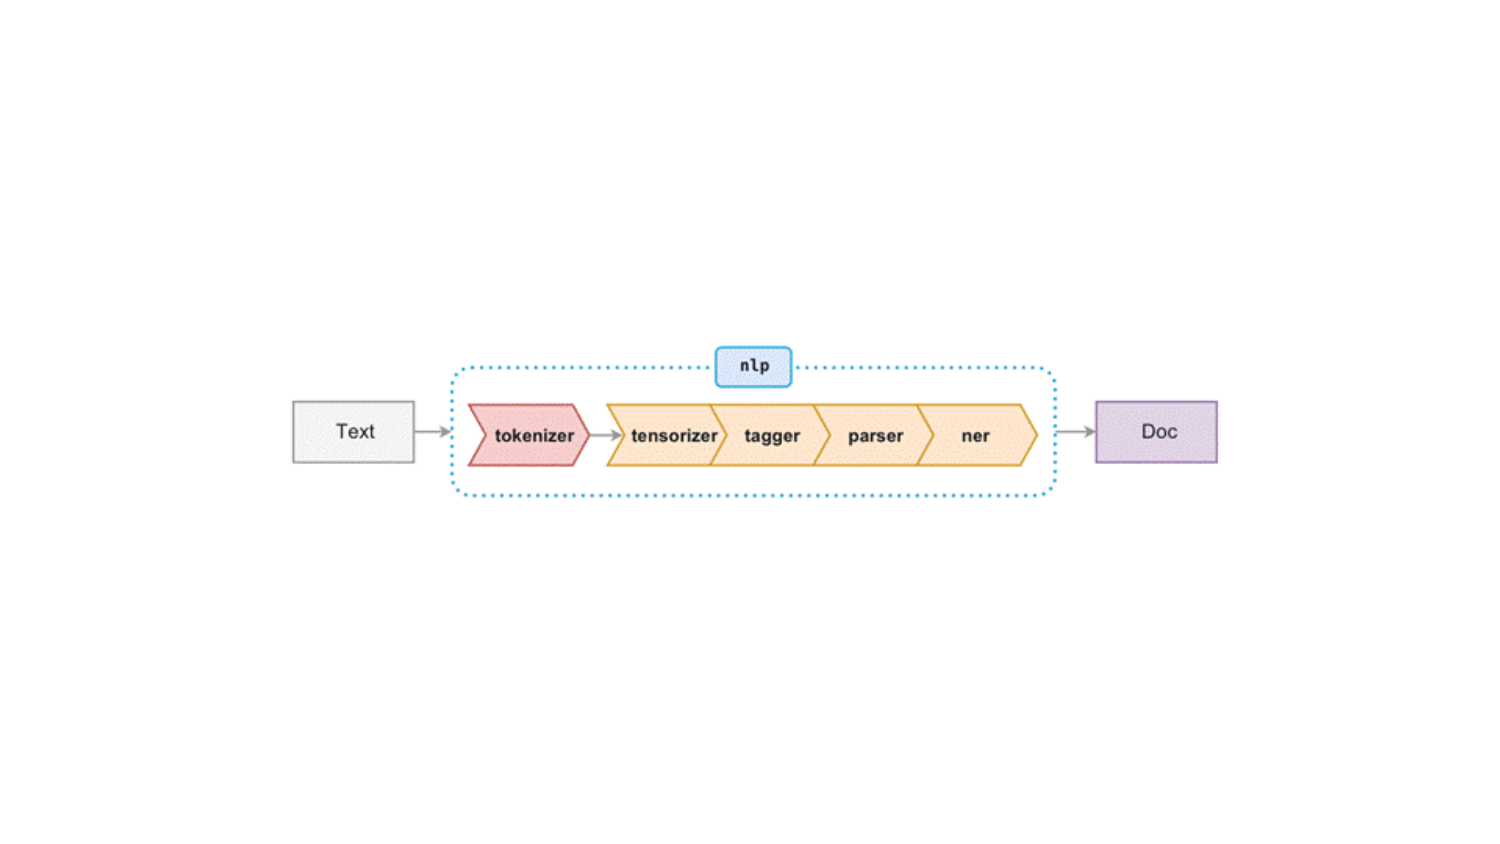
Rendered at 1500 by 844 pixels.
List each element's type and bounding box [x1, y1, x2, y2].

picture [270, 299, 1230, 544]
